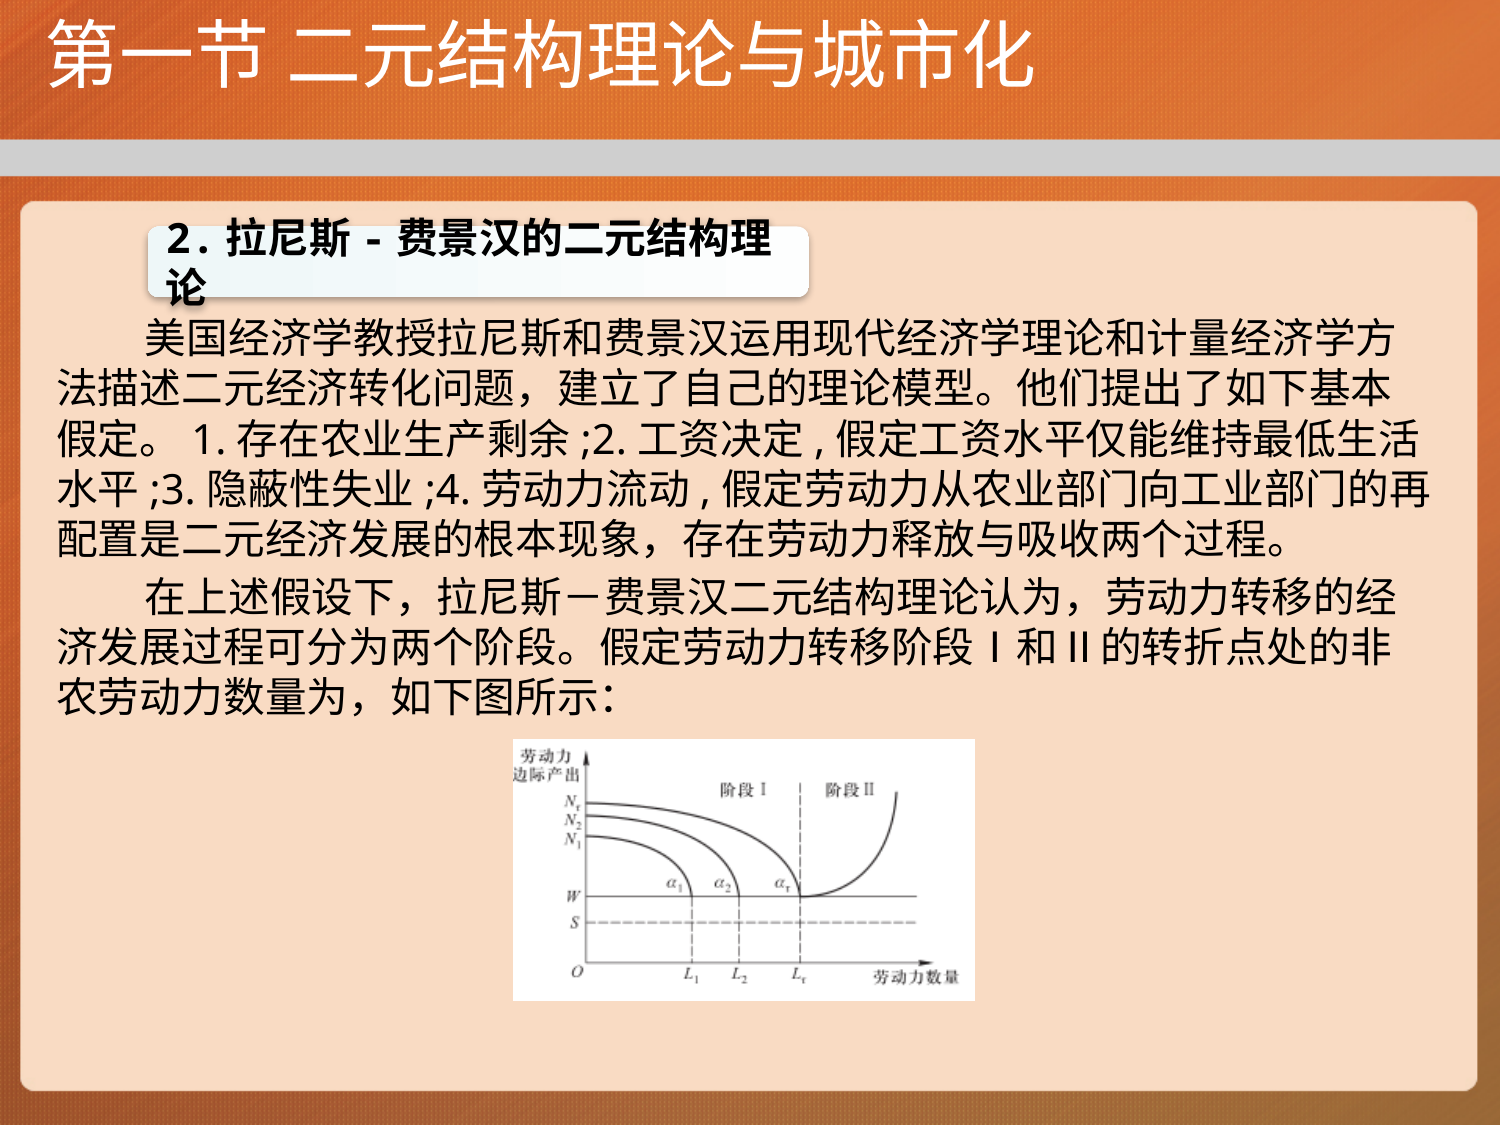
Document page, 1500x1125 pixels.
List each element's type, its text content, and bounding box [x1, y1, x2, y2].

picture [0, 0, 1500, 1125]
title 第一节 二元结构理论与城市化 [29, 0, 1388, 161]
text_box 2.拉尼斯-费景汉的二元结构理论 [146, 225, 811, 299]
